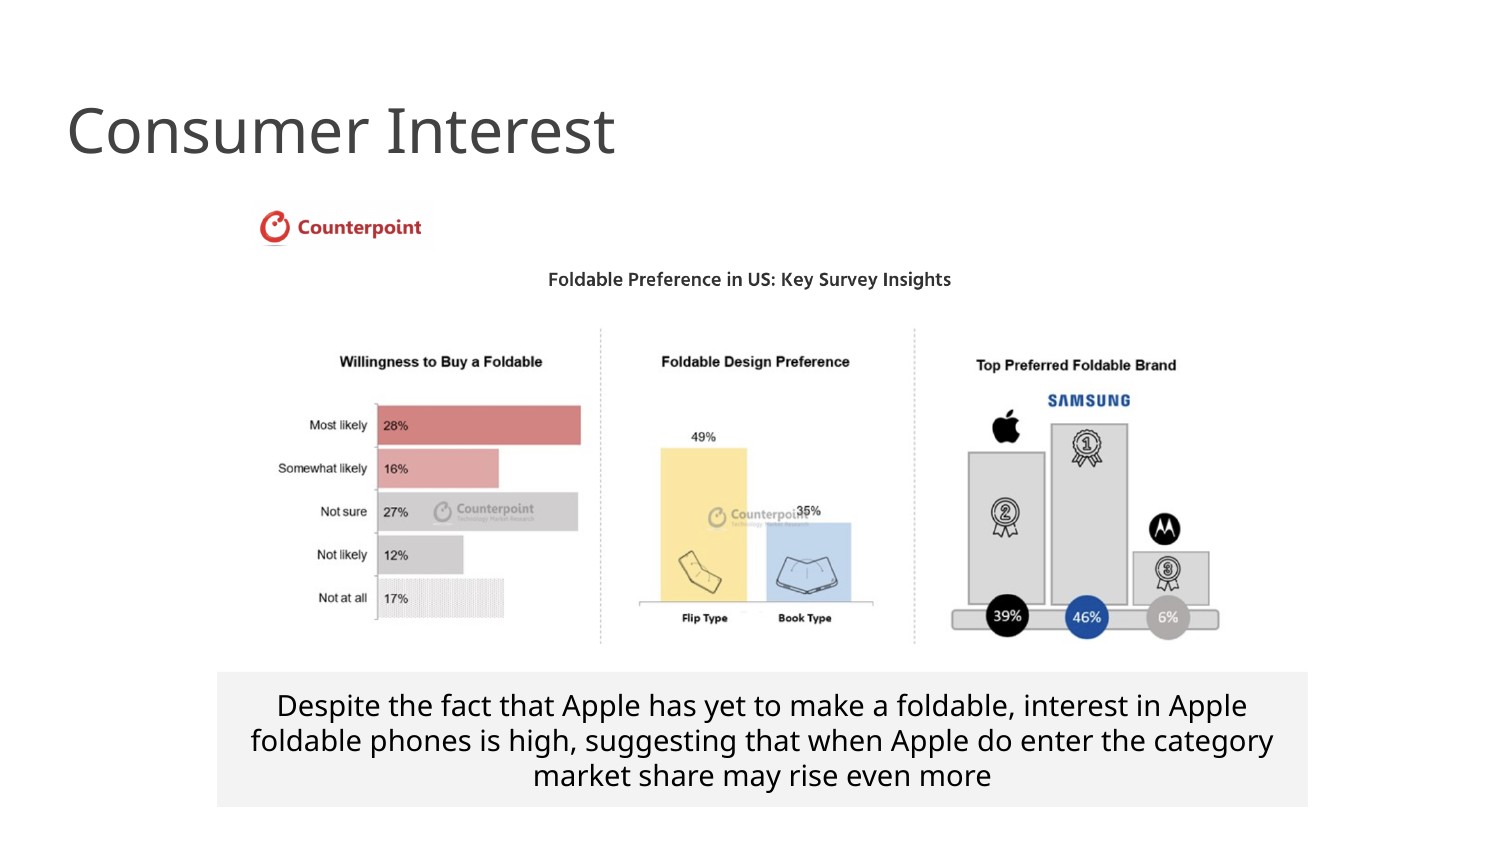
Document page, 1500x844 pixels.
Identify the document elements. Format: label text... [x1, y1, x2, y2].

picture [250, 200, 1241, 644]
text_box Despite the fact that Apple has yet to make a foldable, interest in Apple foldable phones is high, suggesting that when Apple do enter the category market share may rise even more [217, 671, 1308, 807]
title Consumer Interest [51, 61, 1449, 182]
